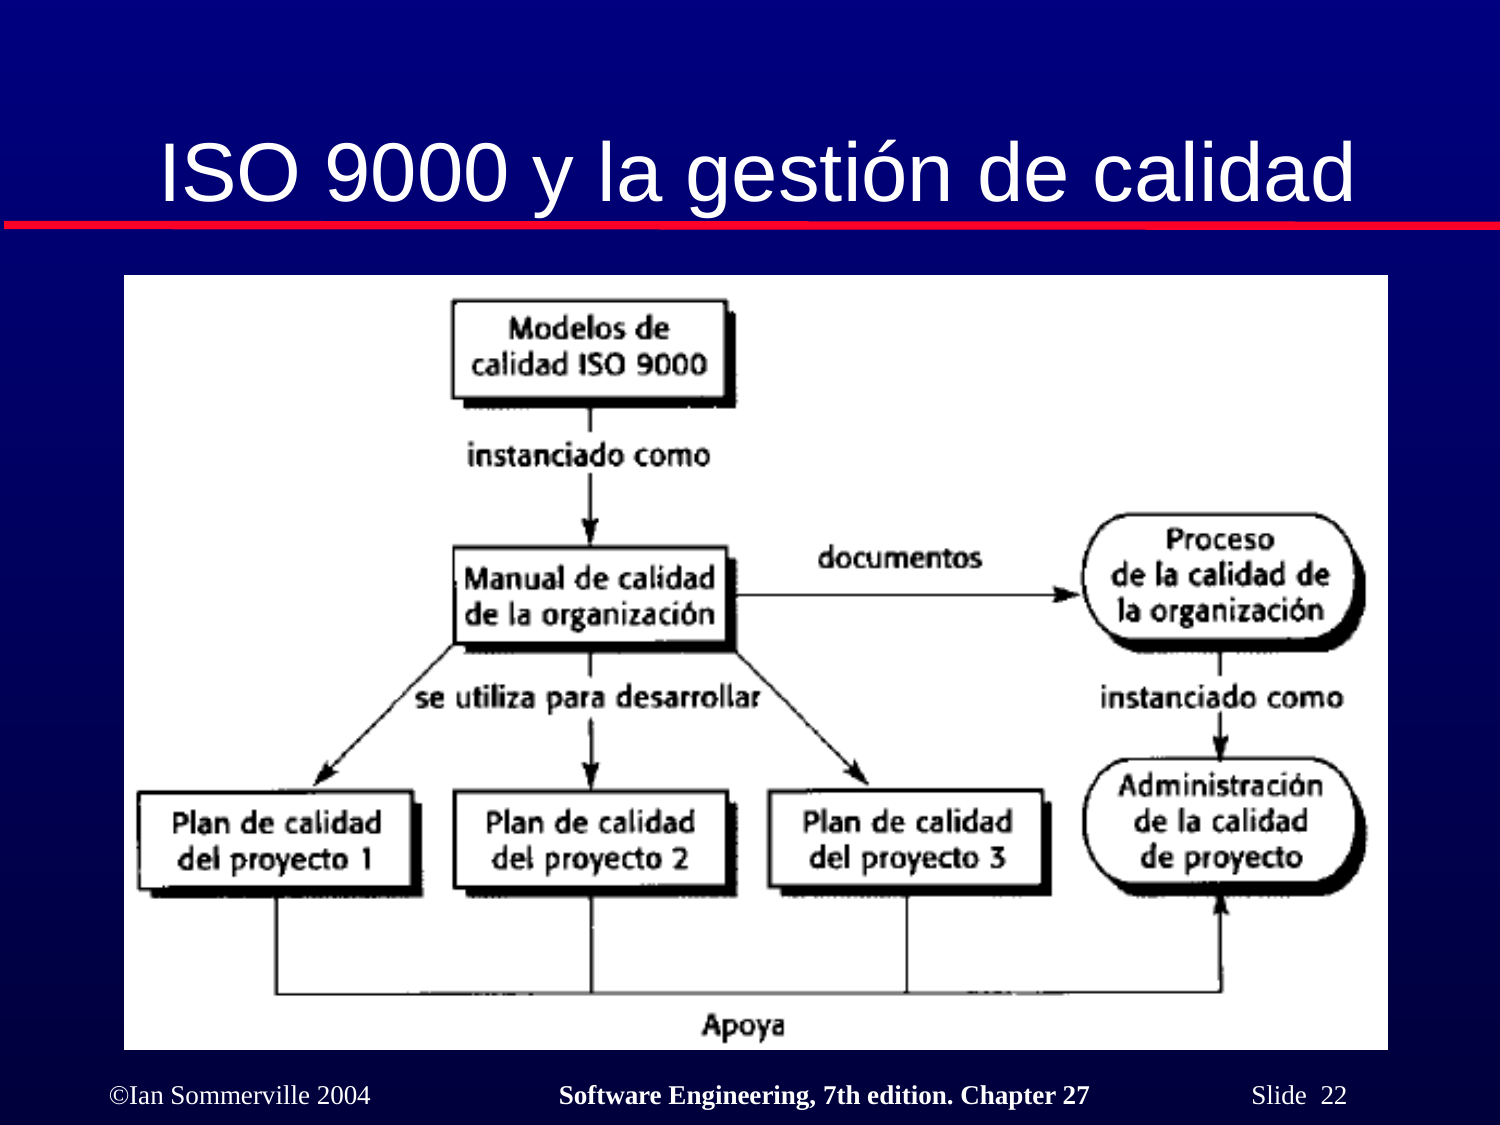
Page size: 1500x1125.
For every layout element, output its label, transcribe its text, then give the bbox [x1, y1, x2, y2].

title ISO 9000 y la gestión de calidad [61, 42, 1454, 226]
picture [124, 275, 1388, 1051]
